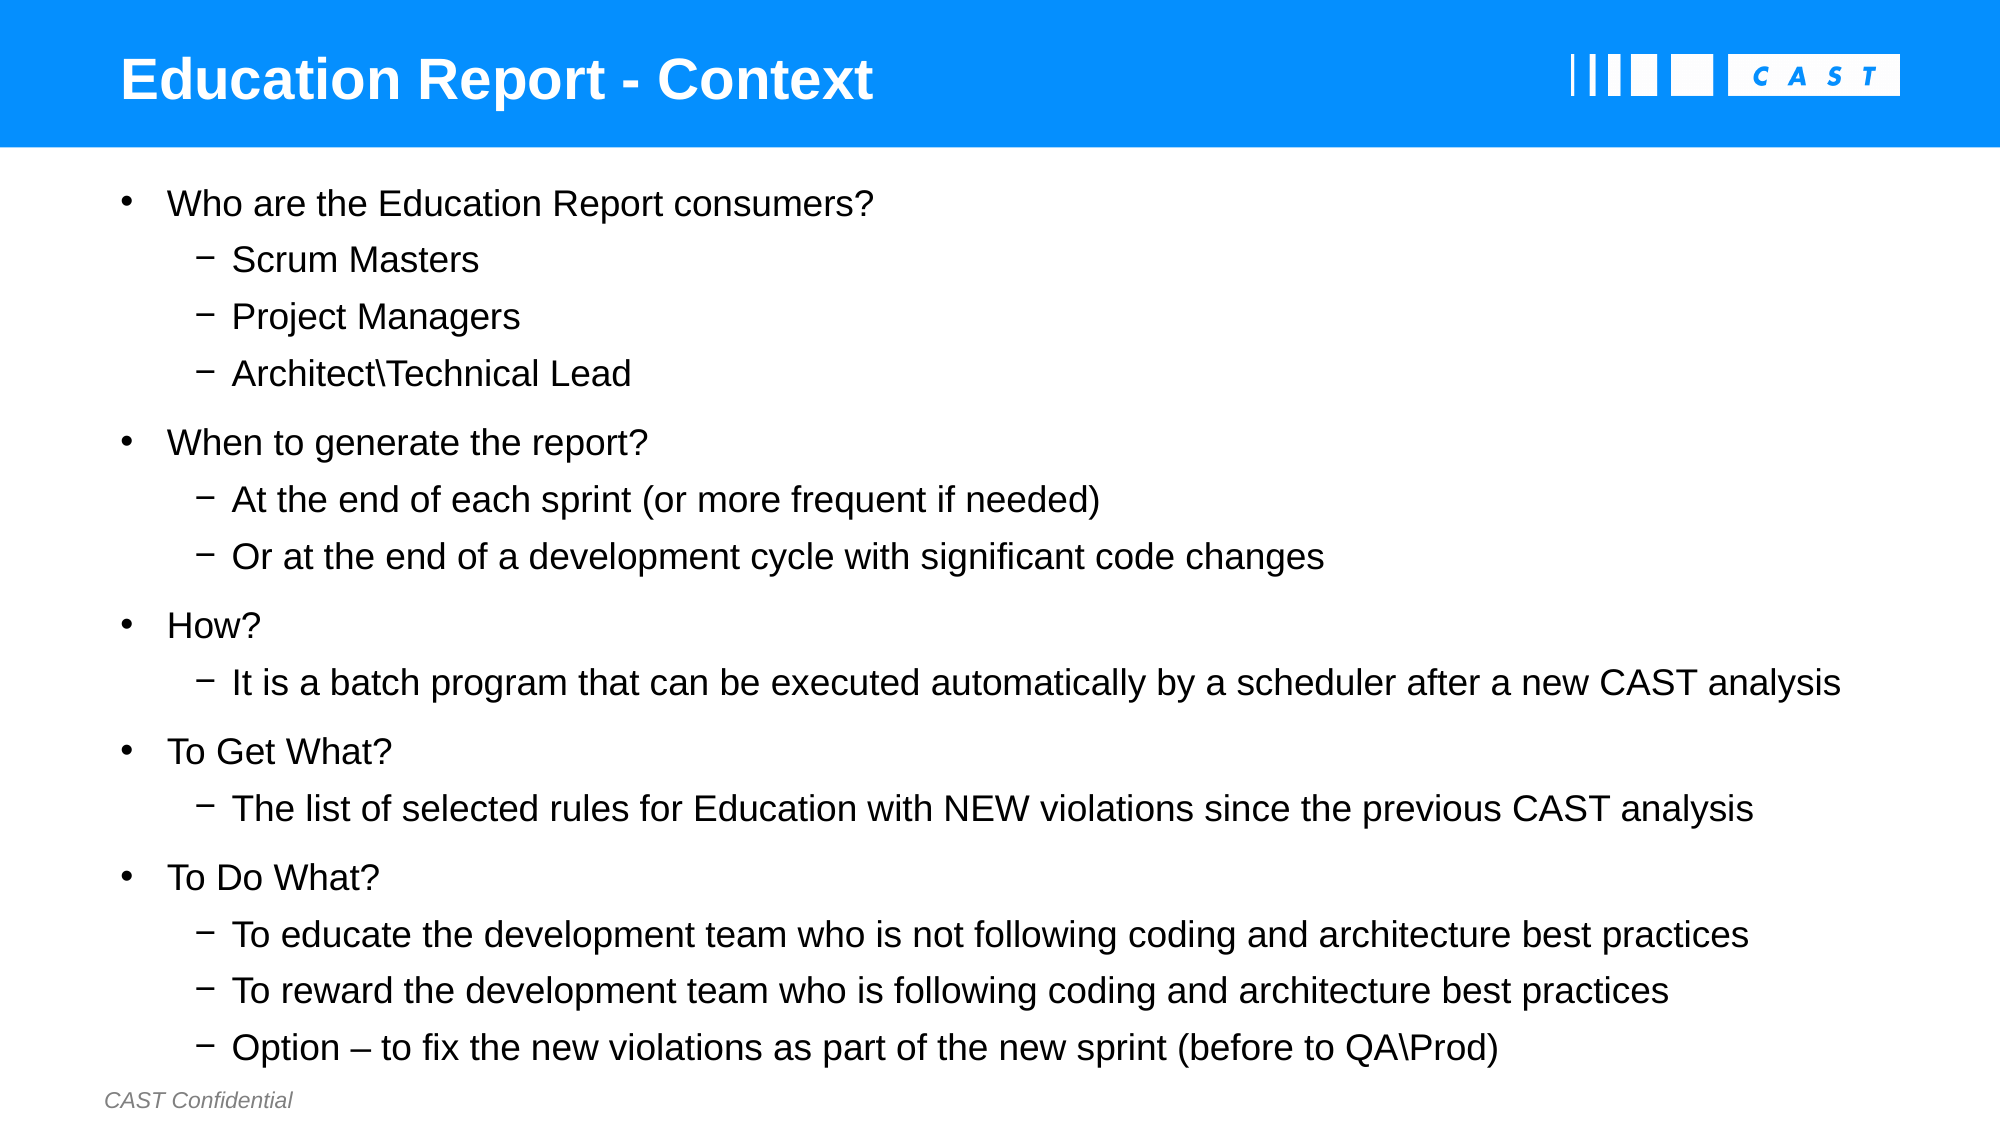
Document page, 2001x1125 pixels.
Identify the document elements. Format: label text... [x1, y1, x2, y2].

title Education Report - Context [105, 42, 1831, 108]
picture [1831, 54, 1900, 96]
list Who are the Education Report consumers? Scrum Masters Project Managers Architect\Technical Lead When to generate the report? At the end of each sprint (or more frequent if needed) Or at the end of a development cycle with significant code changes How? It is a batch program that can be executed automatically by a scheduler after a new CAST analysis To Get What? The list of selected rules for Education with NEW violations since the previous CAST analysis To Do What? To educate the development team who is not following coding and architecture best practices To reward the development team who is following coding and architecture best practices Option – to fix the new violations as part of the new sprint (before to QA\Prod) [105, 171, 1900, 1083]
